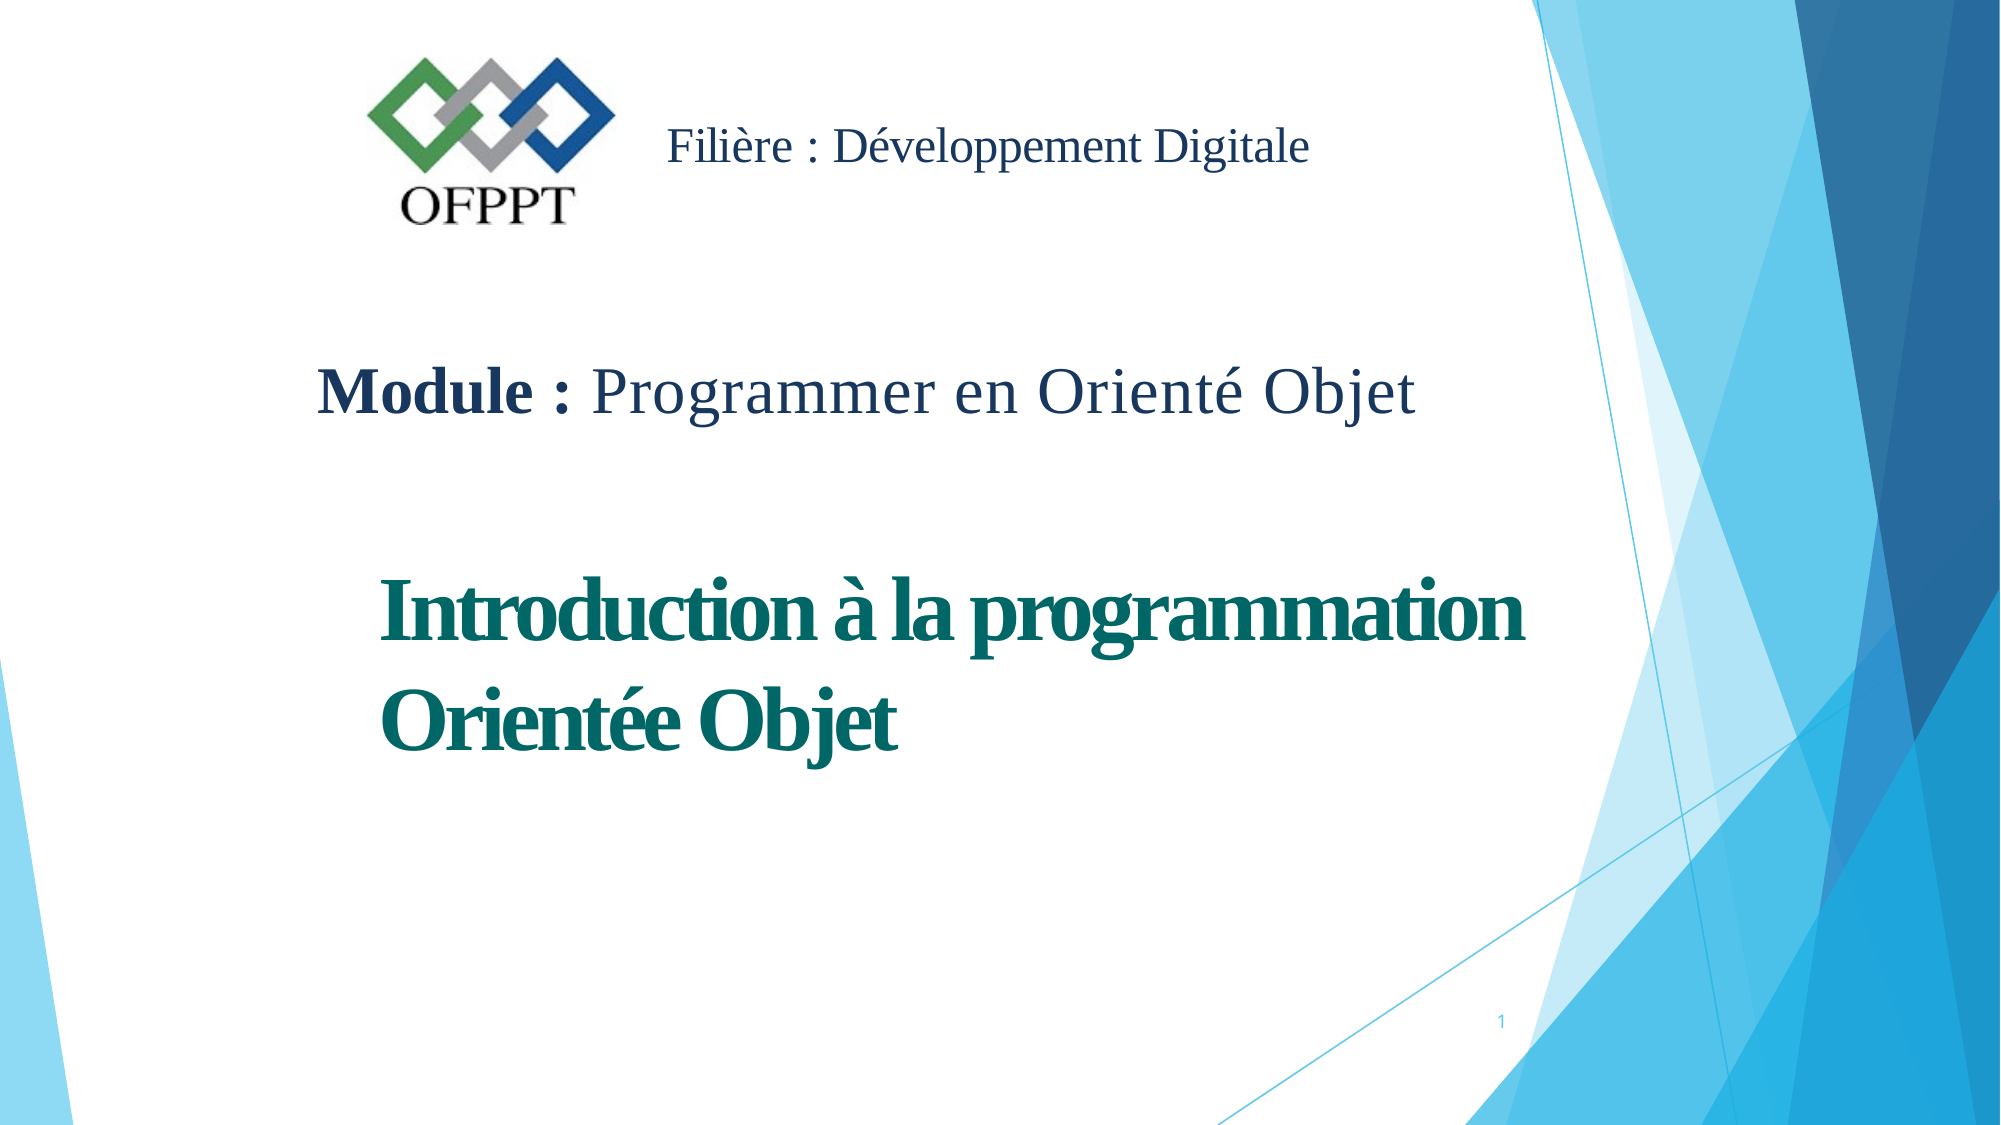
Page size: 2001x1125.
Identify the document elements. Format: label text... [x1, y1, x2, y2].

picture [366, 57, 617, 226]
text_box Filière : Développement Digitale [664, 110, 1566, 173]
text_box Module : Programmer en Orienté Objet [315, 345, 1815, 508]
text_box 1 [1494, 1008, 1509, 1032]
text_box Introduction à la programmation Orientée Objet [376, 547, 1566, 770]
